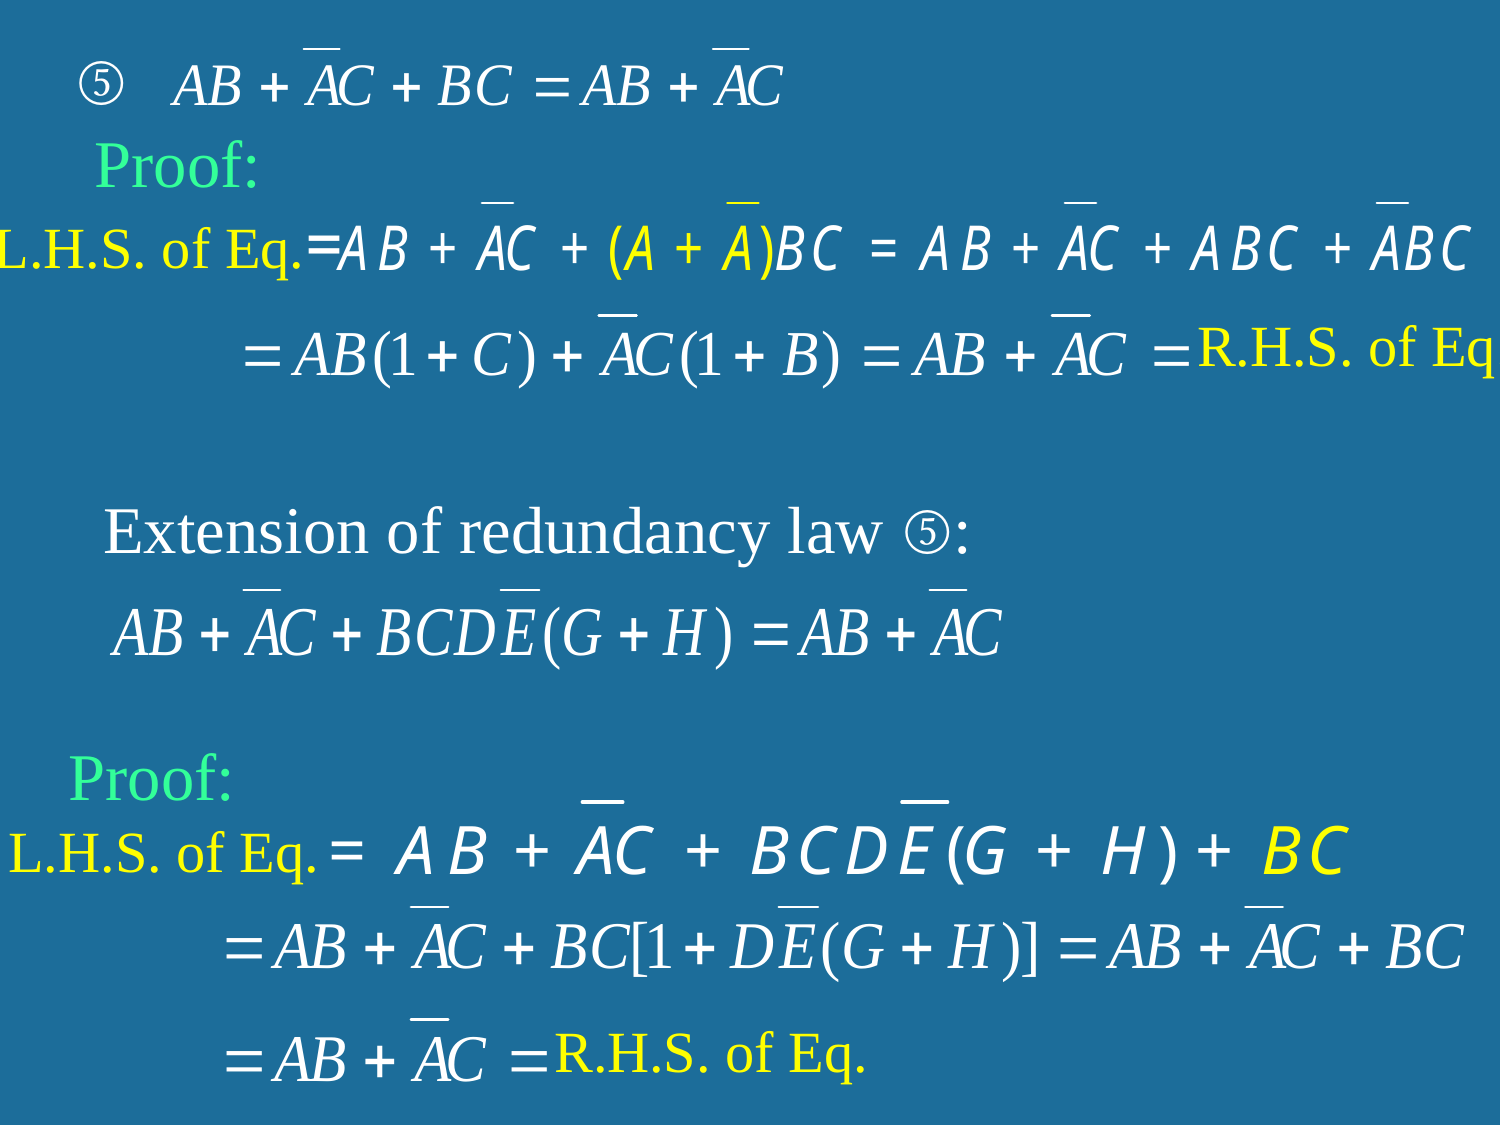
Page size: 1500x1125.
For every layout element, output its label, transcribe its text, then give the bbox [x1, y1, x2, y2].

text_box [0, 187, 1500, 399]
text_box ⑤ [61, 30, 143, 126]
text_box Proof: [79, 113, 277, 184]
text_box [99, 573, 1014, 681]
text_box Proof: [53, 726, 251, 783]
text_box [0, 784, 1476, 1093]
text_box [160, 34, 798, 118]
text_box Extension of redundancy law ⑤: [88, 479, 1081, 575]
